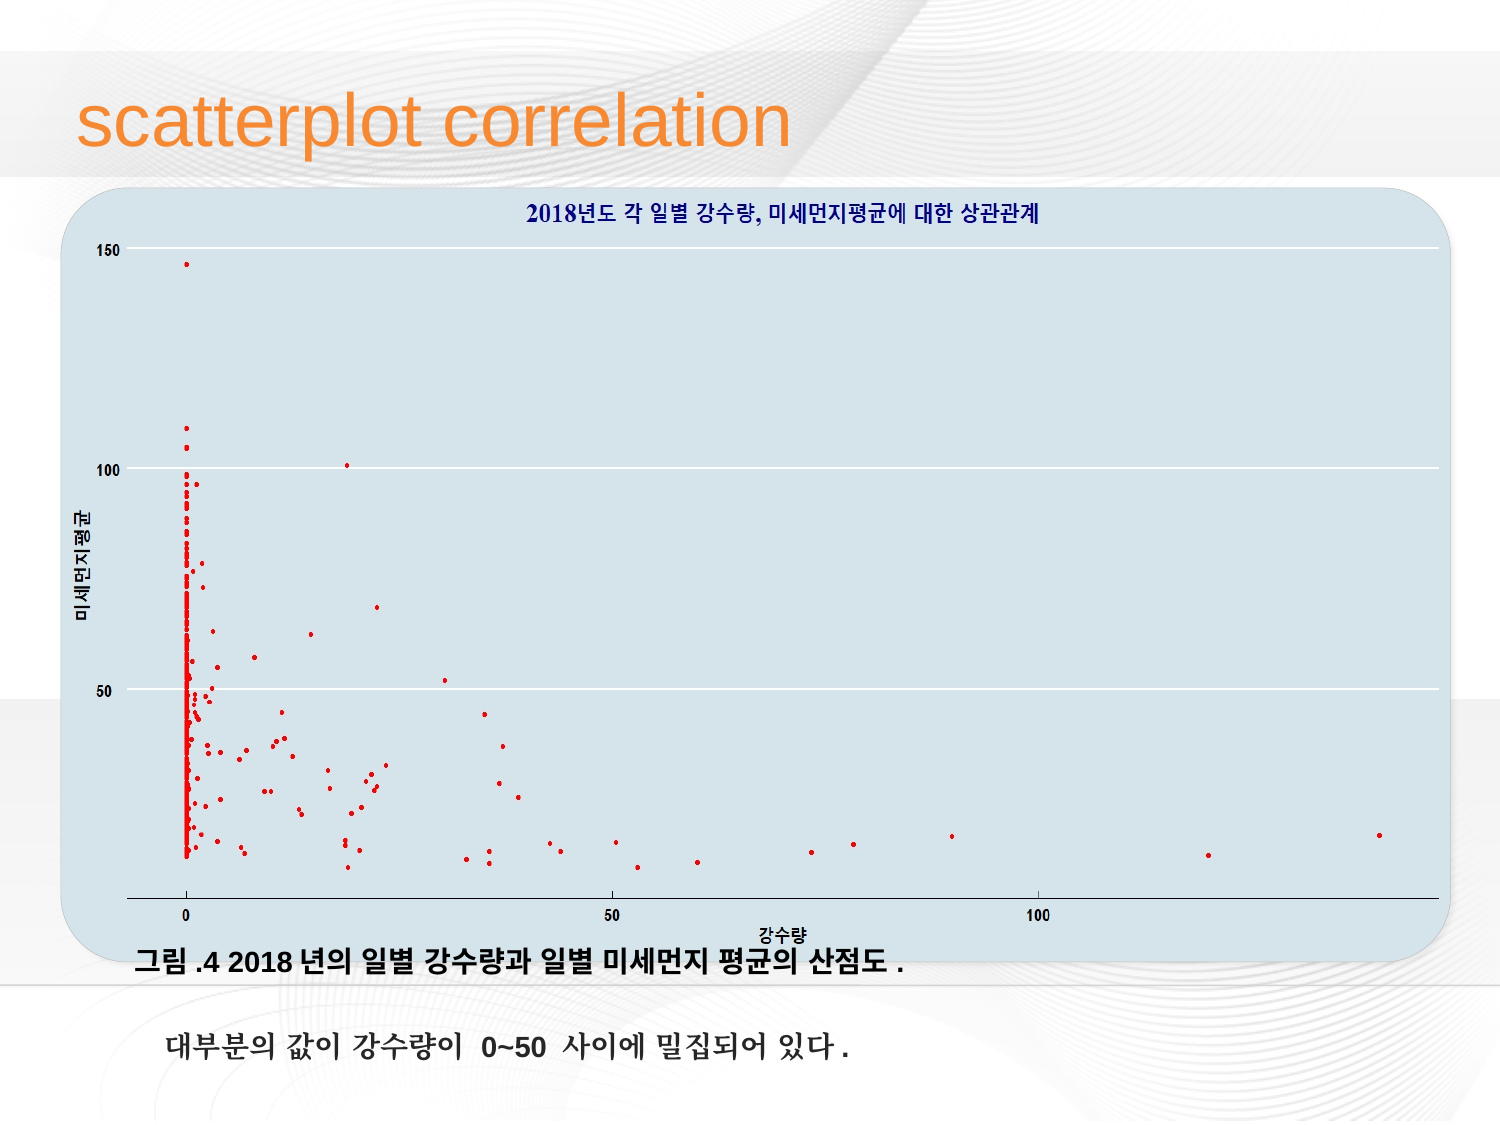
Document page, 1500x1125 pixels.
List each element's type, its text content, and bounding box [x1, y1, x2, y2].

title scatterplot correlation [60, 61, 1414, 173]
text_box [58, 185, 1453, 965]
text_box 대부분의 값이 강수량이 0~50 사이에 밀집되어 있다. [102, 1025, 1438, 1071]
text_box 그림.4 2018년의 일별 강수량과 일별 미세먼지 평균의 산점도. [119, 935, 920, 986]
